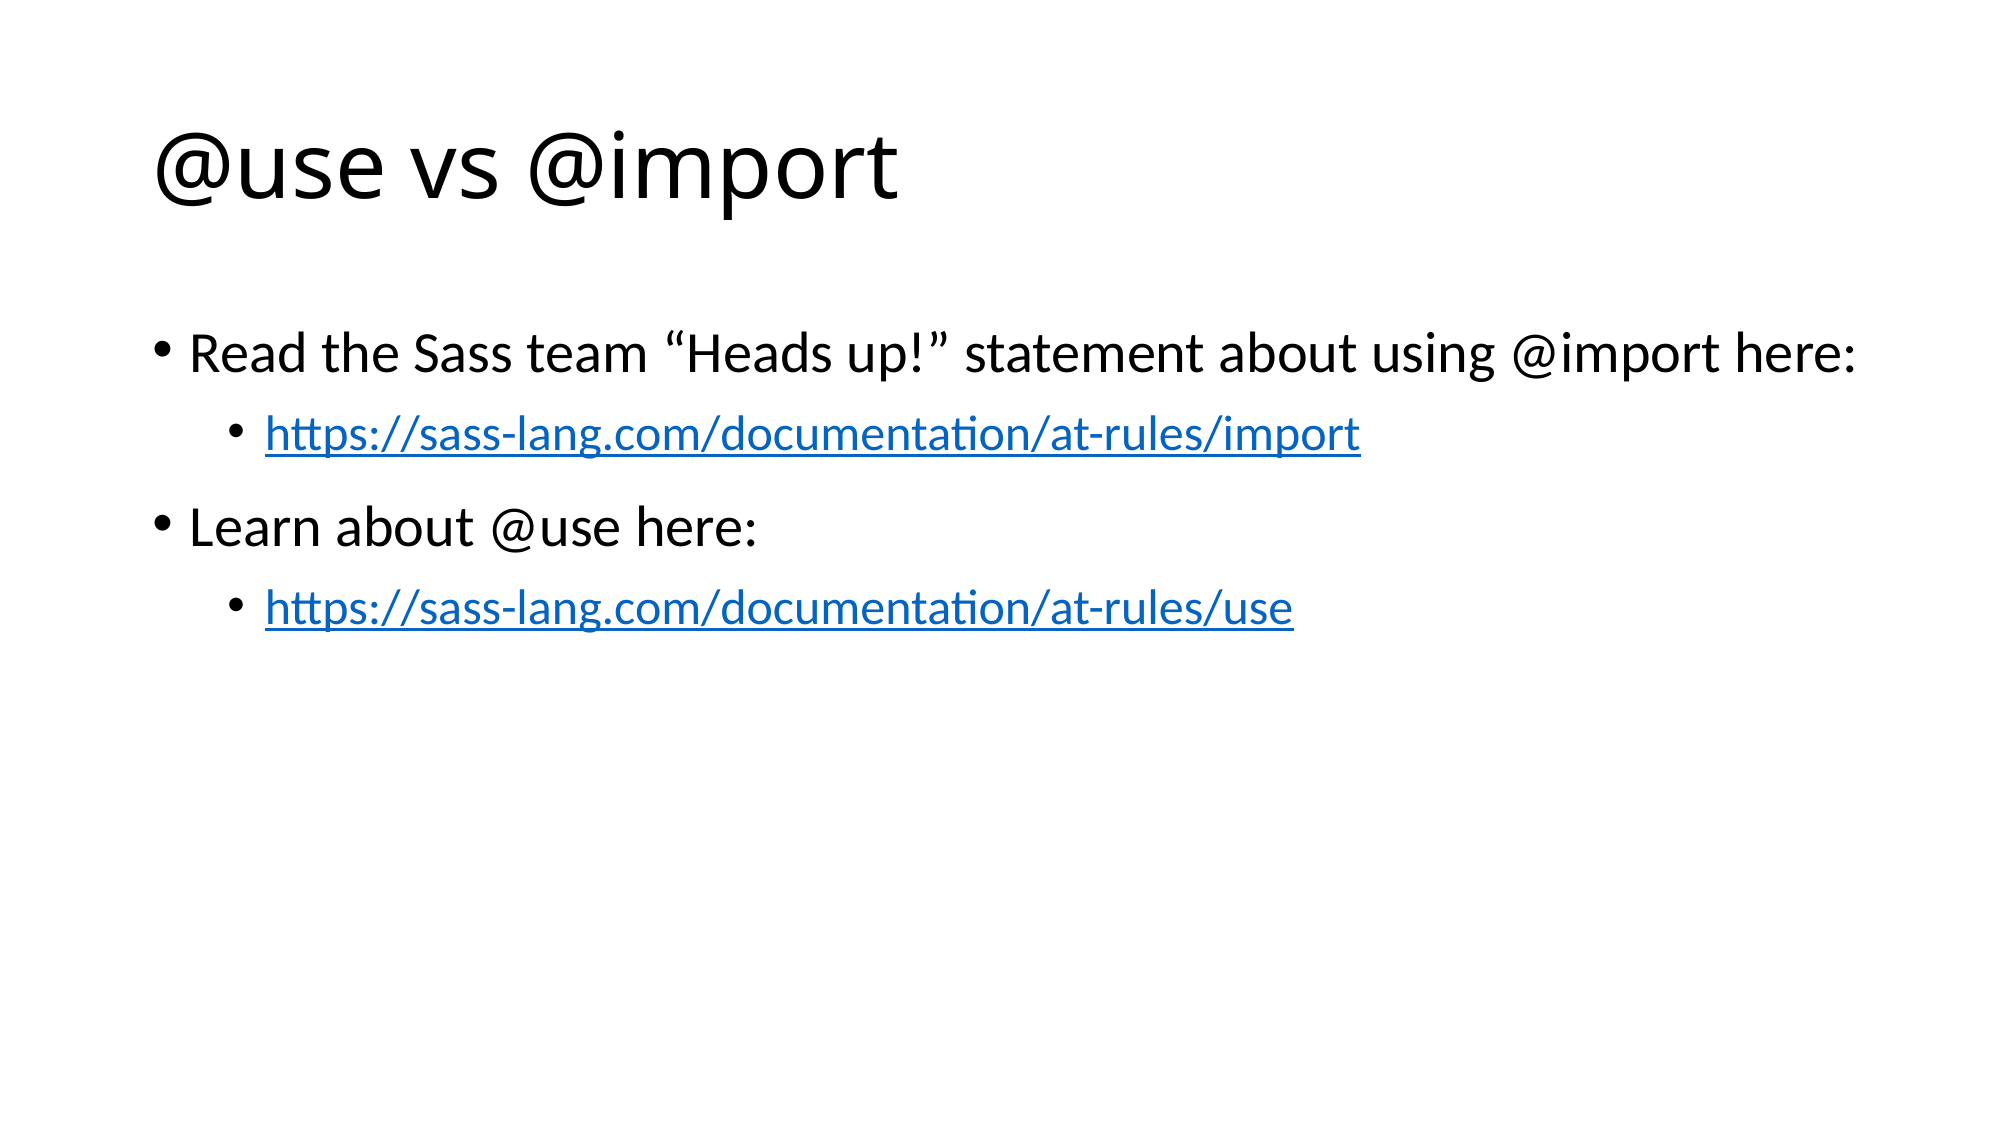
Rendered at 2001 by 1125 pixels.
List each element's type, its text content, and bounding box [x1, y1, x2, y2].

list Read the Sass team “Heads up!” statement about using @import here: https://sass-lang.com/documentation/at-rules/import Learn about @use here: https://sass-lang.com/documentation/at-rules/use [137, 299, 1903, 1014]
title @use vs @import [137, 59, 1863, 278]
